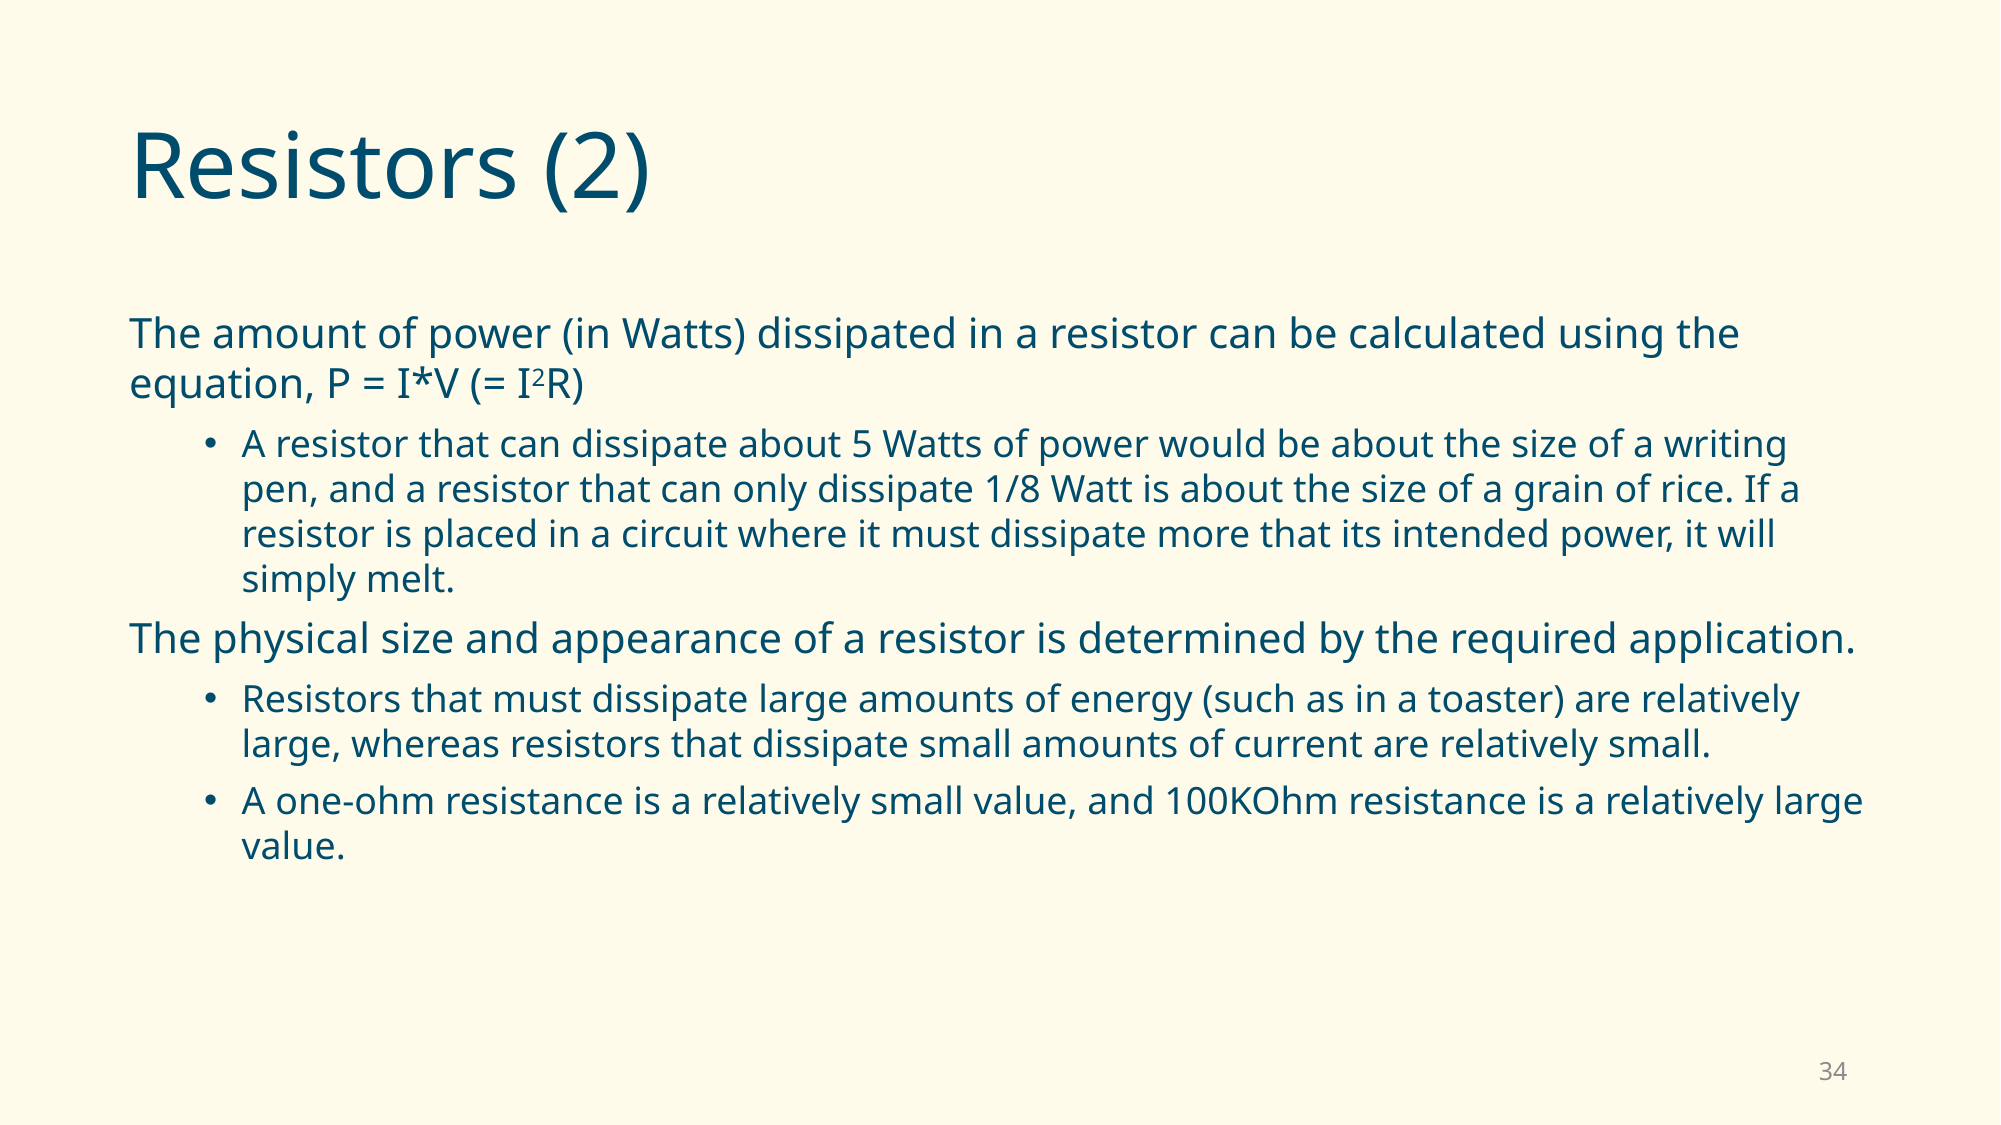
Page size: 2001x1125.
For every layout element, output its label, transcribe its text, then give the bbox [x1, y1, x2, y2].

title Resistors (2) [114, 59, 1886, 278]
slide_number 34 [1412, 1042, 1863, 1103]
list The amount of power (in Watts) dissipated in a resistor can be calculated using the equation, P = I*V (= I2R) A resistor that can dissipate about 5 Watts of power would be about the size of a writing pen, and a resistor that can only dissipate 1/8 Watt is about the size of a grain of rice. If a resistor is placed in a circuit where it must dissipate more that its intended power, it will simply melt. The physical size and appearance of a resistor is determined by the required application. Resistors that must dissipate large amounts of energy (such as in a toaster) are relatively large, whereas resistors that dissipate small amounts of current are relatively small. A one-ohm resistance is a relatively small value, and 100KOhm resistance is a relatively large value. [114, 299, 1886, 1014]
